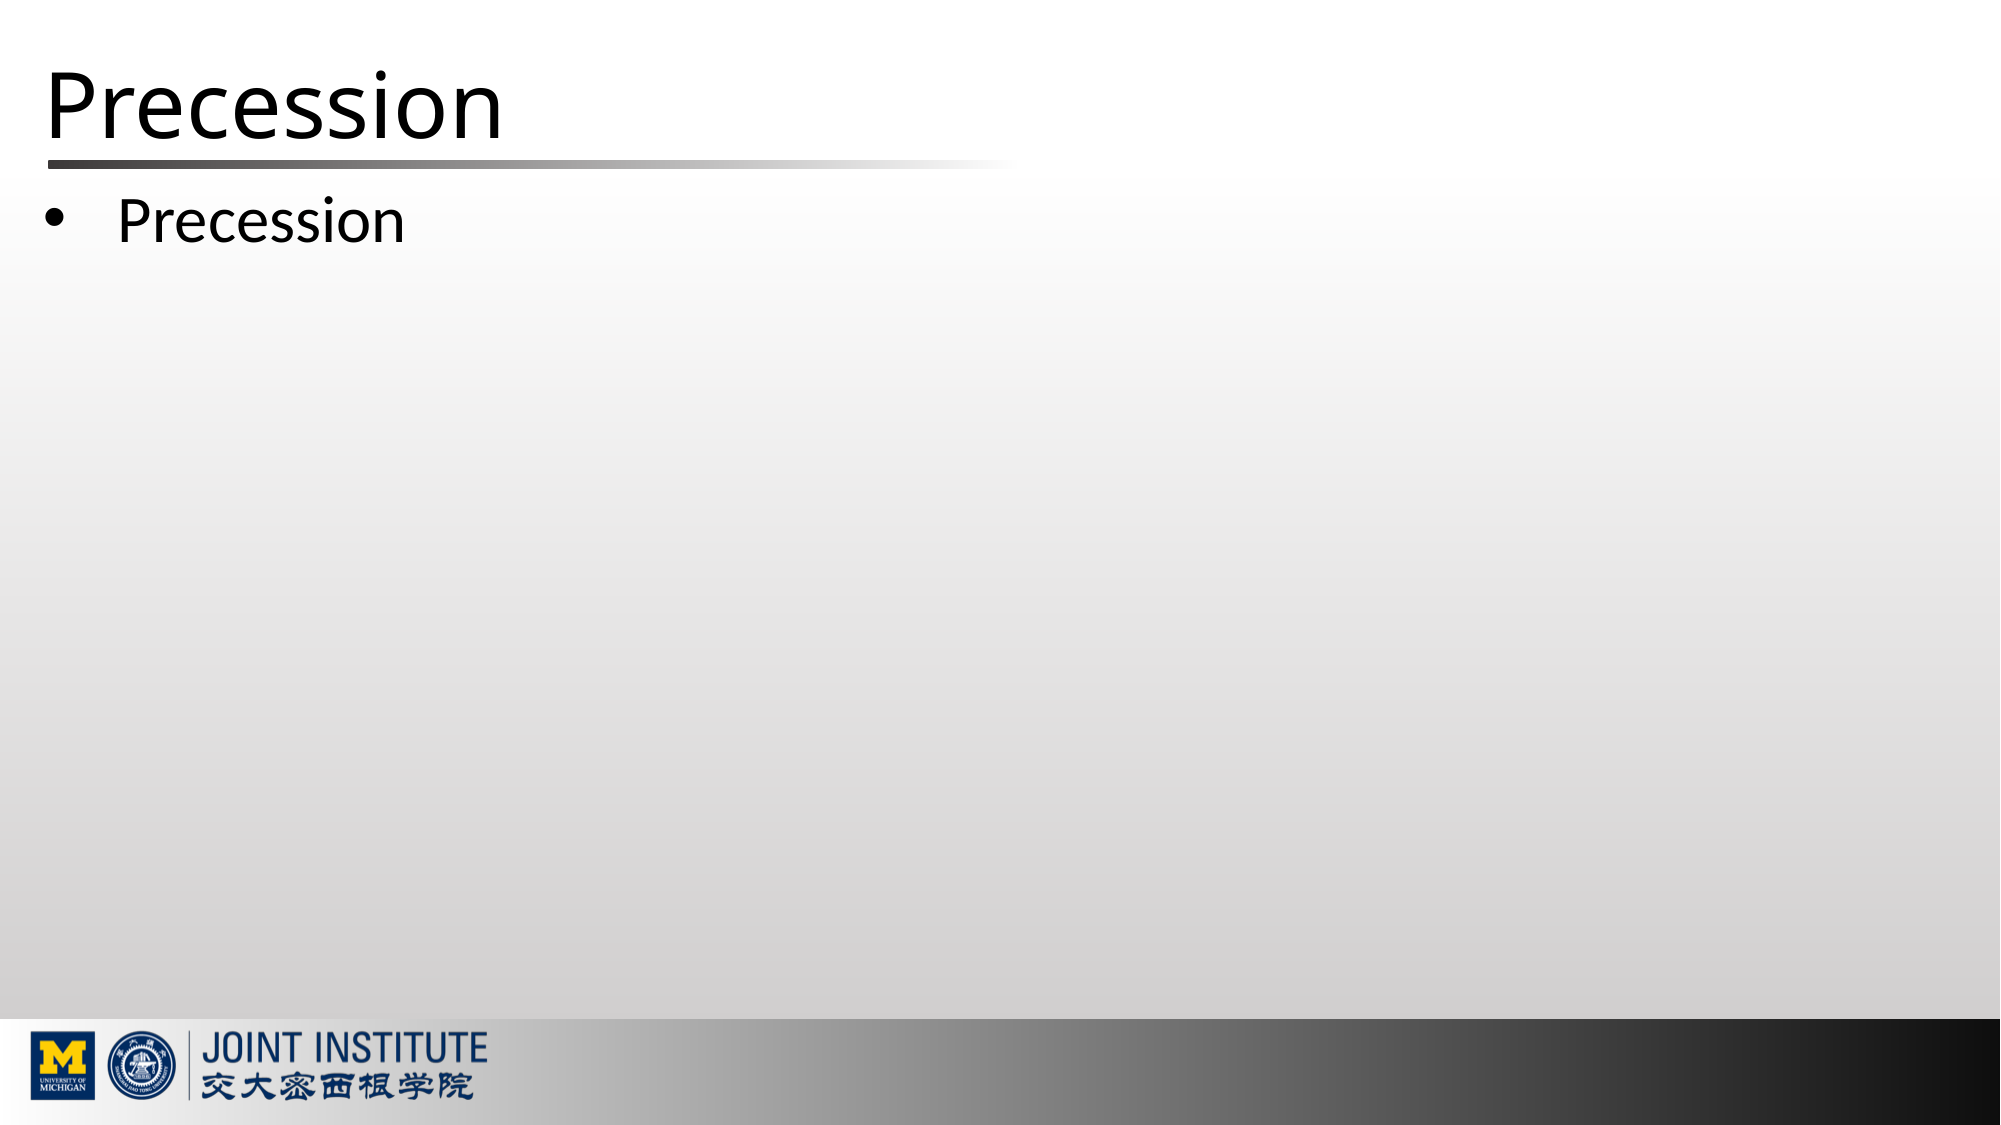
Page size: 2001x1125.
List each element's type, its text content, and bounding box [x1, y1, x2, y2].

text_box [47, 160, 1020, 168]
title Precession [28, 0, 1754, 168]
text_box [0, 1020, 2000, 1125]
text_box [0, 168, 2000, 1020]
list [0, 990, 522, 1106]
text_box Precession [28, 168, 1978, 264]
